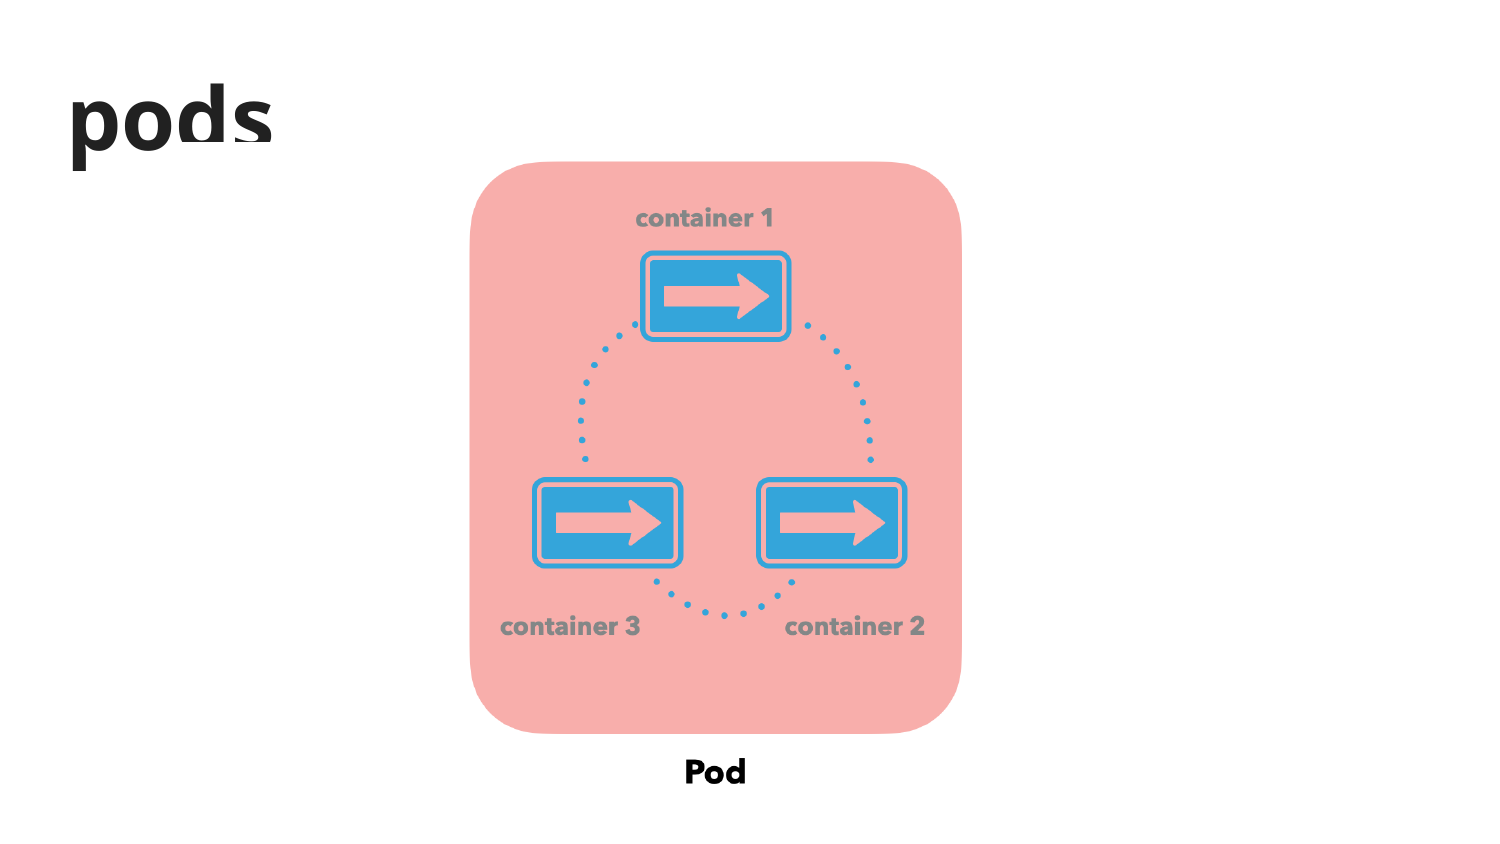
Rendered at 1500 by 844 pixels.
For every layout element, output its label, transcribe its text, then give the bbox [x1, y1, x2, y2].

picture [173, 141, 1430, 809]
title pods [51, 48, 1449, 180]
